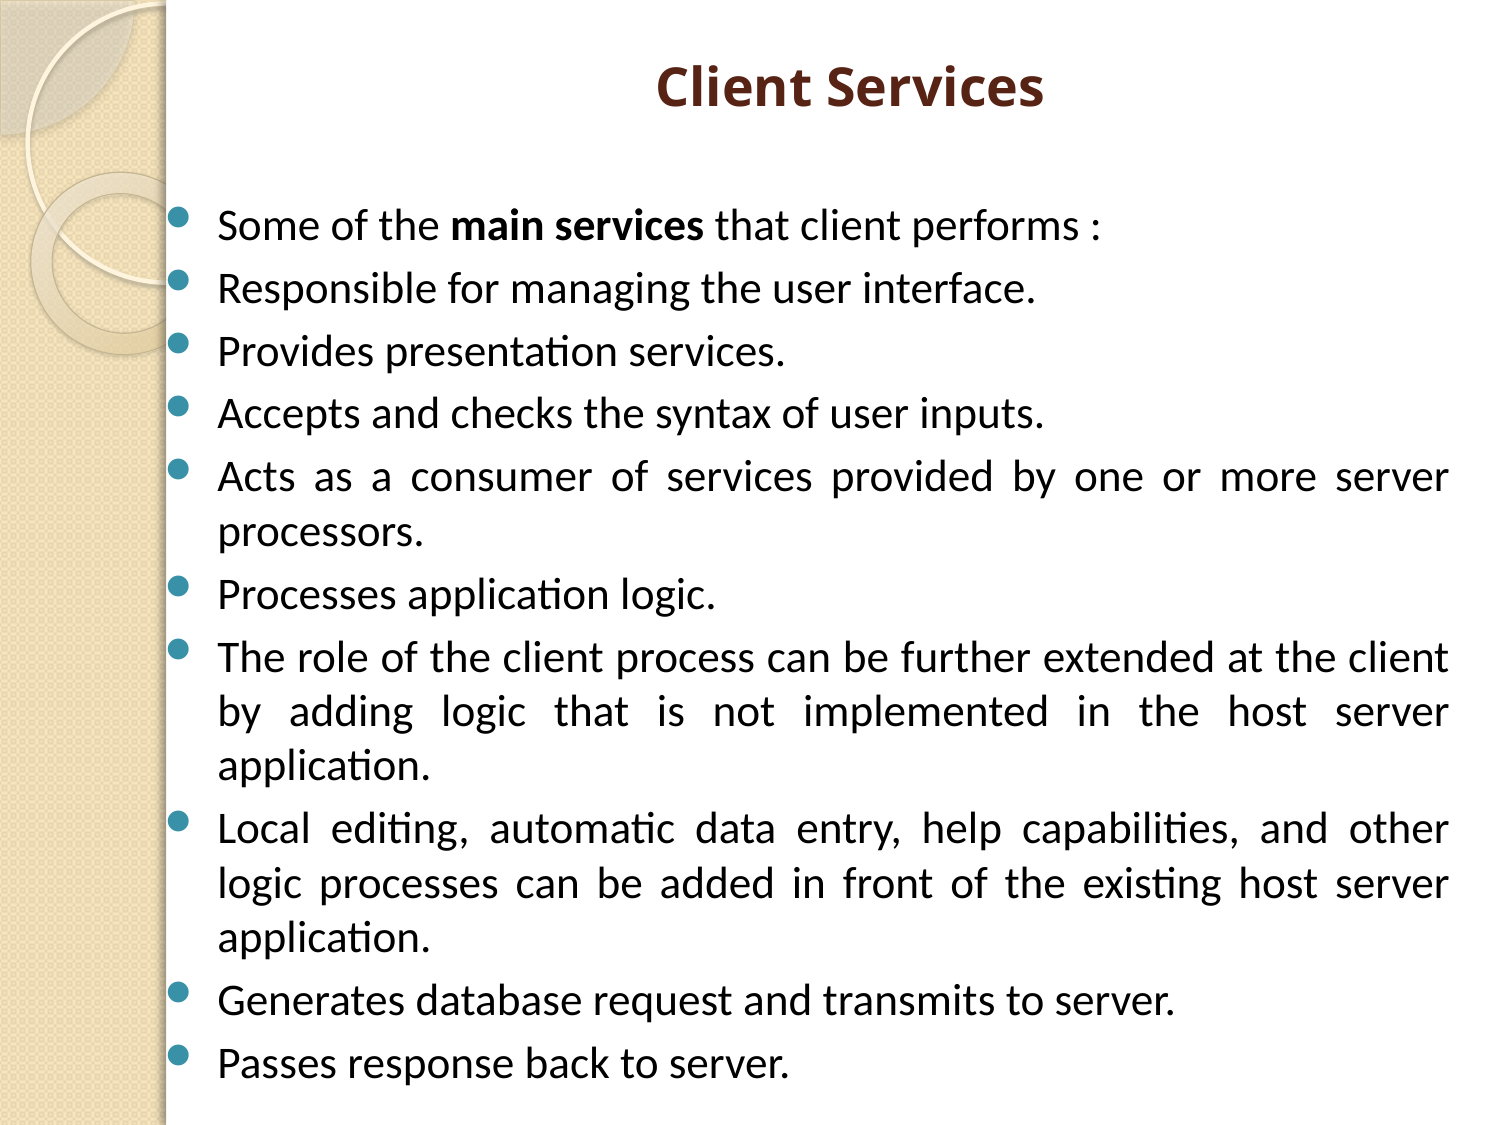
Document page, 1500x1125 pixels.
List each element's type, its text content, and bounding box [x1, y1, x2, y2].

title Client Services [235, 45, 1466, 125]
list Some of the main services that client performs : Responsible for managing the user interface. Provides presentation services. Accepts and checks the syntax of user inputs. Acts as a consumer of services provided by one or more server processors. Processes application logic. The role of the client process can be further extended at the client by adding logic that is not implemented in the host server application. Local editing, automatic data entry, help capabilities, and other logic processes can be added in front of the existing host server application. Generates database request and transmits to server. Passes response back to server. [150, 187, 1466, 1100]
